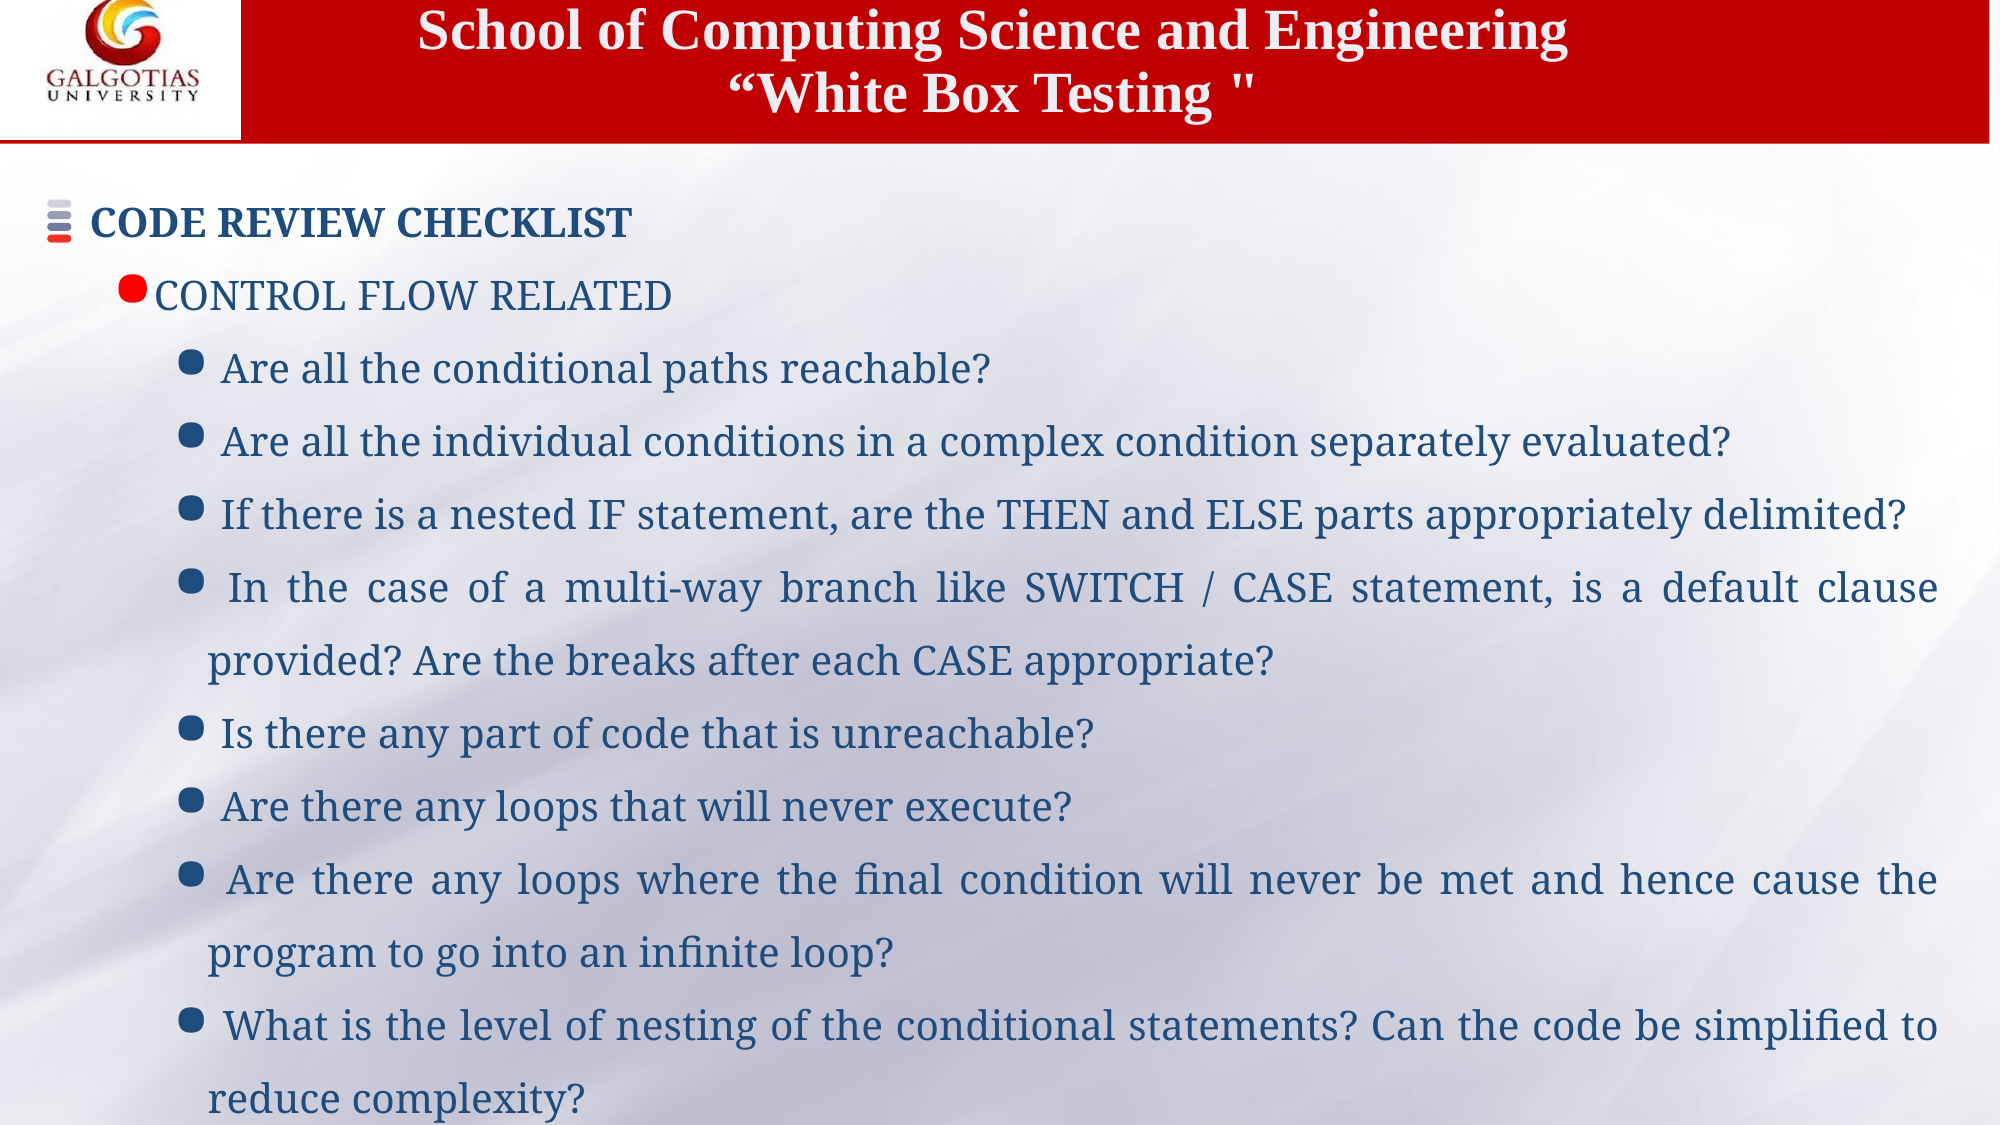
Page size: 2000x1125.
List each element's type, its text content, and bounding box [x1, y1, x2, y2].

text_box School of Computing Science and Engineering “White Box Testing " [244, 0, 1990, 144]
list CODE REVIEW CHECKLIST CONTROL FLOW RELATED Are all the conditional paths reachable? Are all the individual conditions in a complex condition separately evaluated? If there is a nested IF statement, are the THEN and ELSE parts appropriately delimited? In the case of a multi-way branch like SWITCH / CASE statement, is a default clause provided? Are the breaks after each CASE appropriate? Is there any part of code that is unreachable? Are there any loops that will never execute? Are there any loops where the final condition will never be met and hence cause the program to go into an infinite loop? What is the level of nesting of the conditional statements? Can the code be simplified to reduce complexity? [31, 164, 1957, 1078]
picture [0, 0, 241, 140]
picture [0, 0, 2000, 1125]
